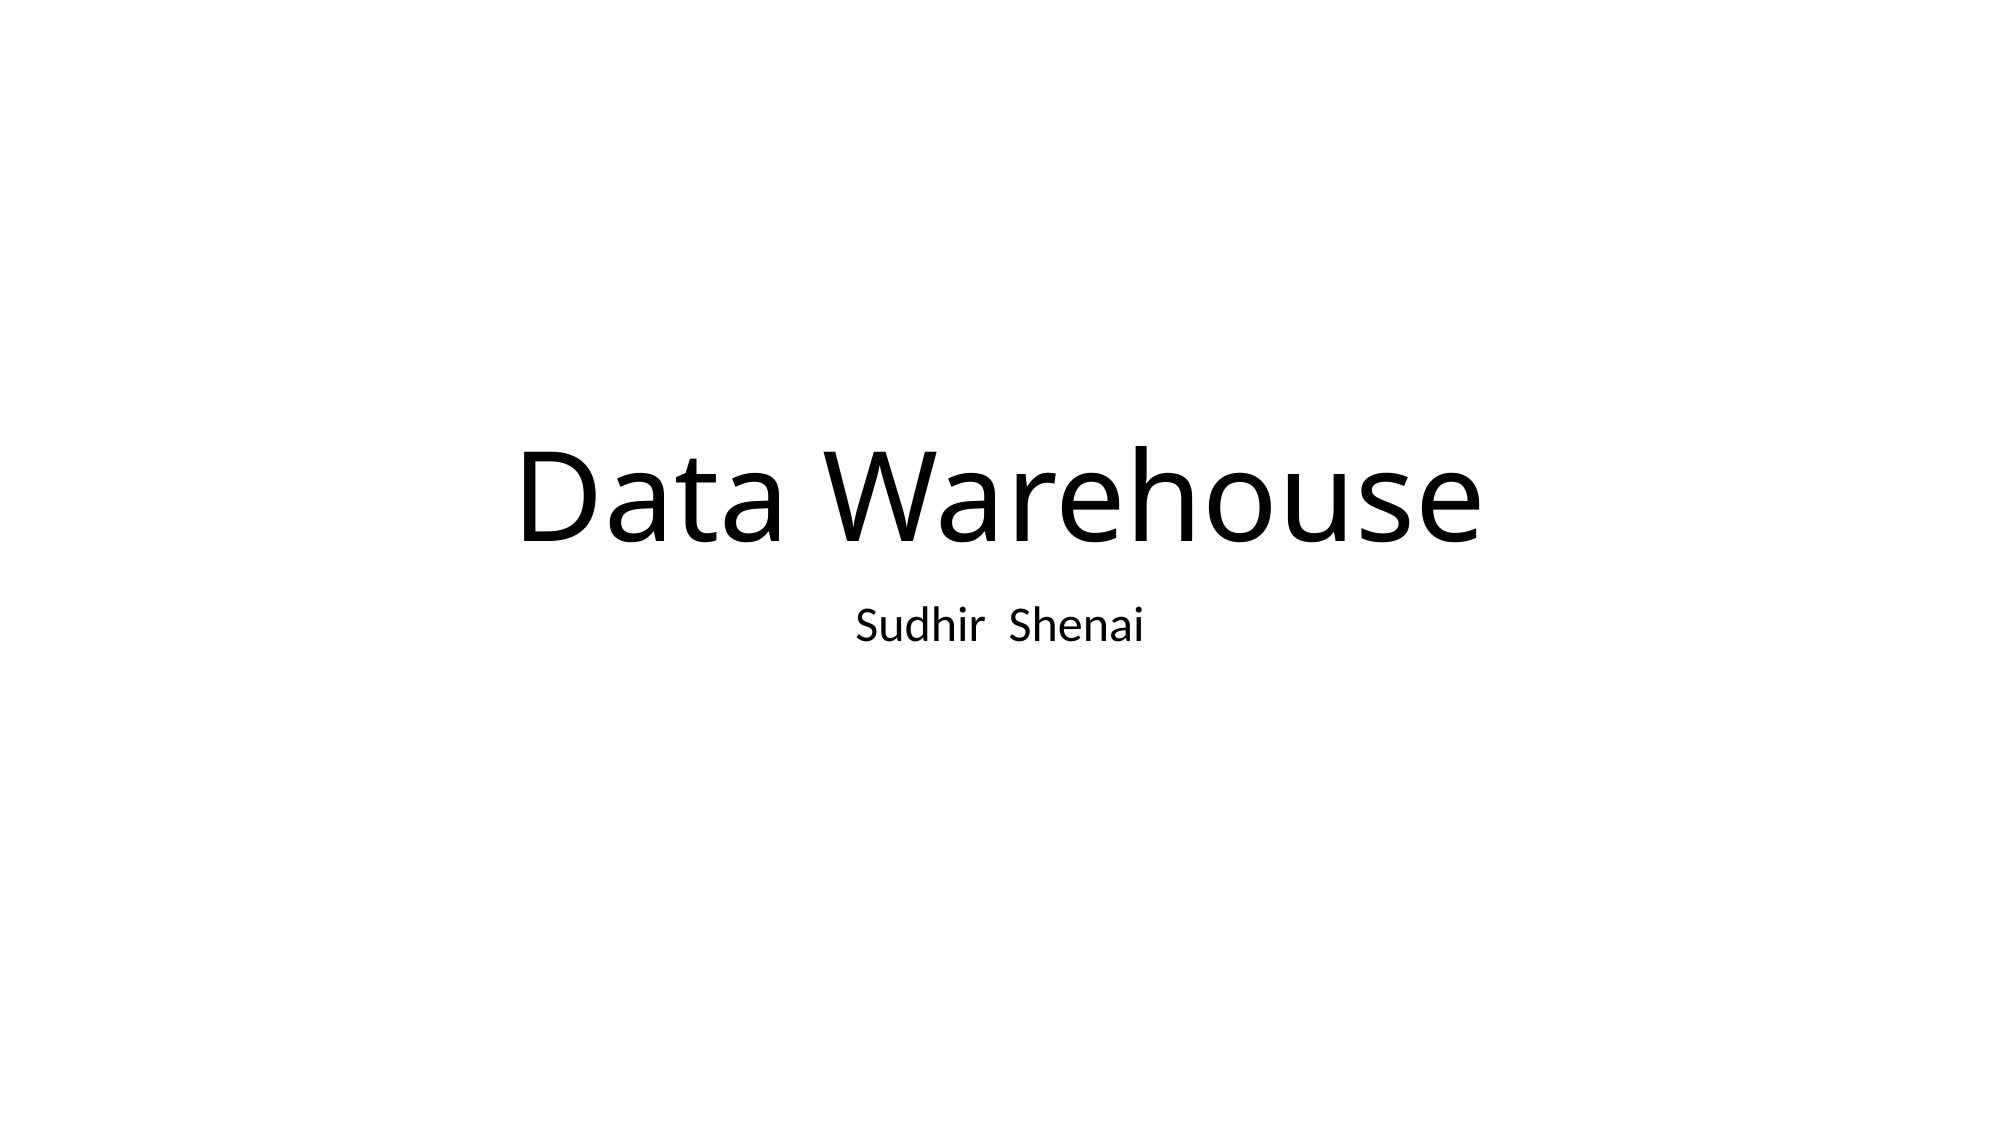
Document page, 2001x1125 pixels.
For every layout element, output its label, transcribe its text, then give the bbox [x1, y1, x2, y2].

title Data Warehouse [249, 184, 1750, 576]
subtitle Sudhir Shenai [249, 590, 1750, 863]
